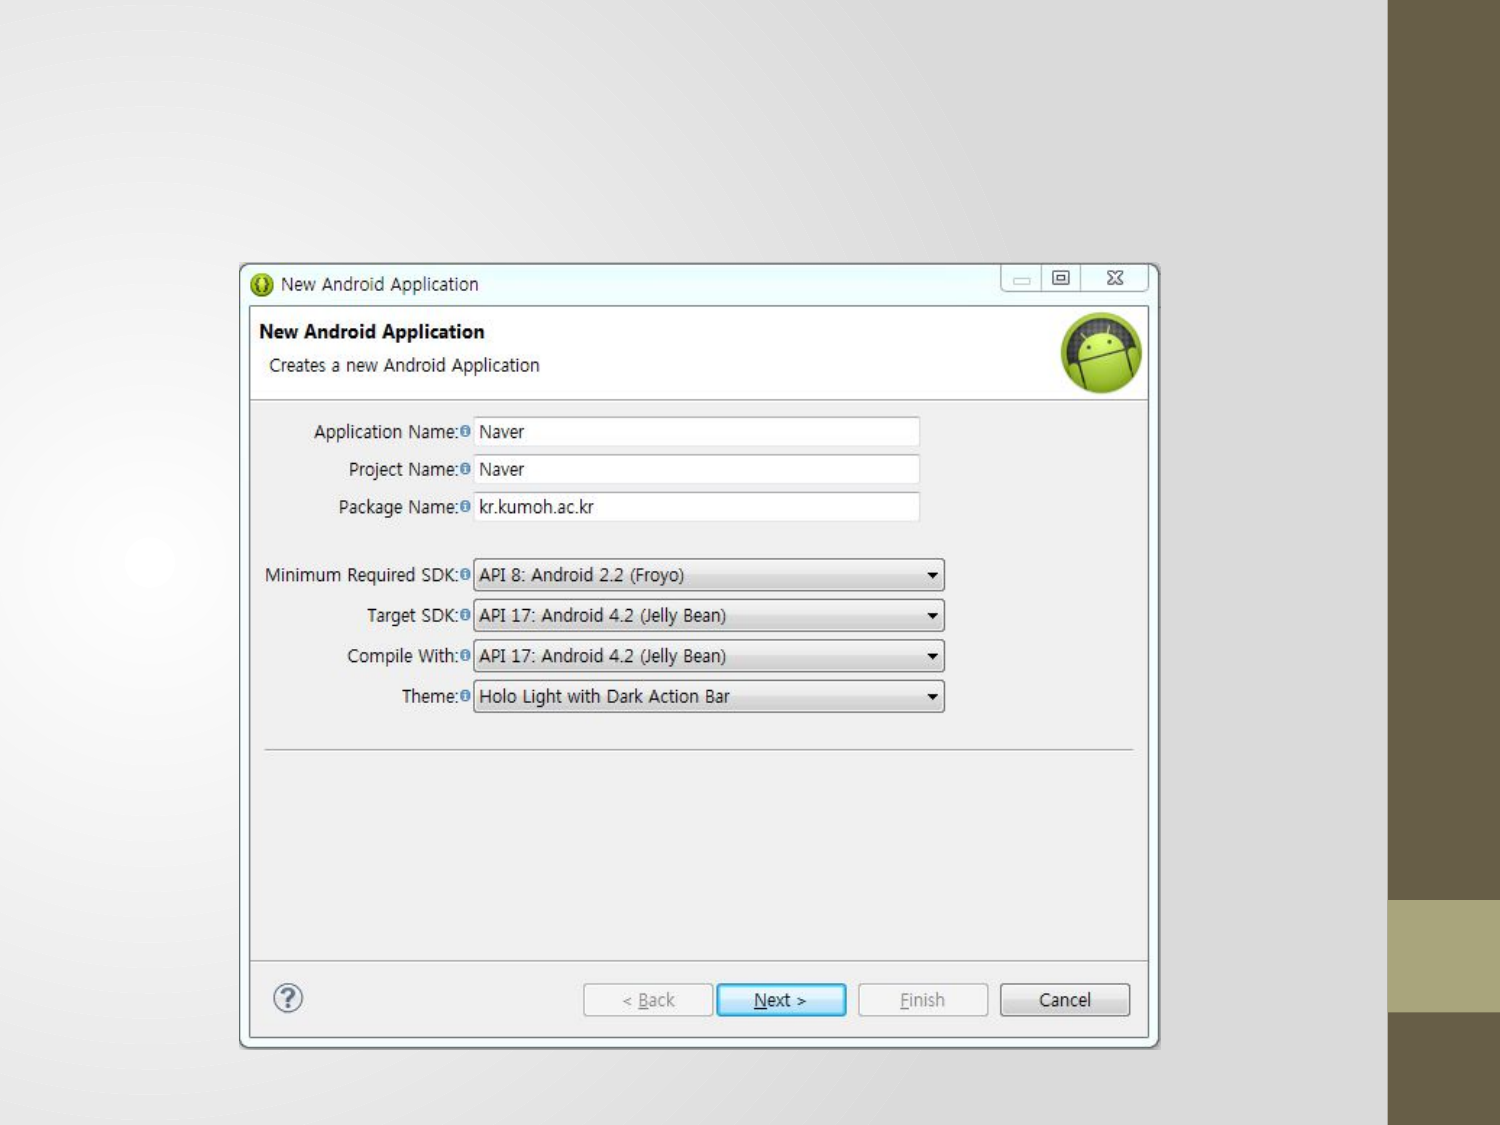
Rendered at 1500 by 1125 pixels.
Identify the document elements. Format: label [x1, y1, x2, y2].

list [239, 261, 1161, 1051]
